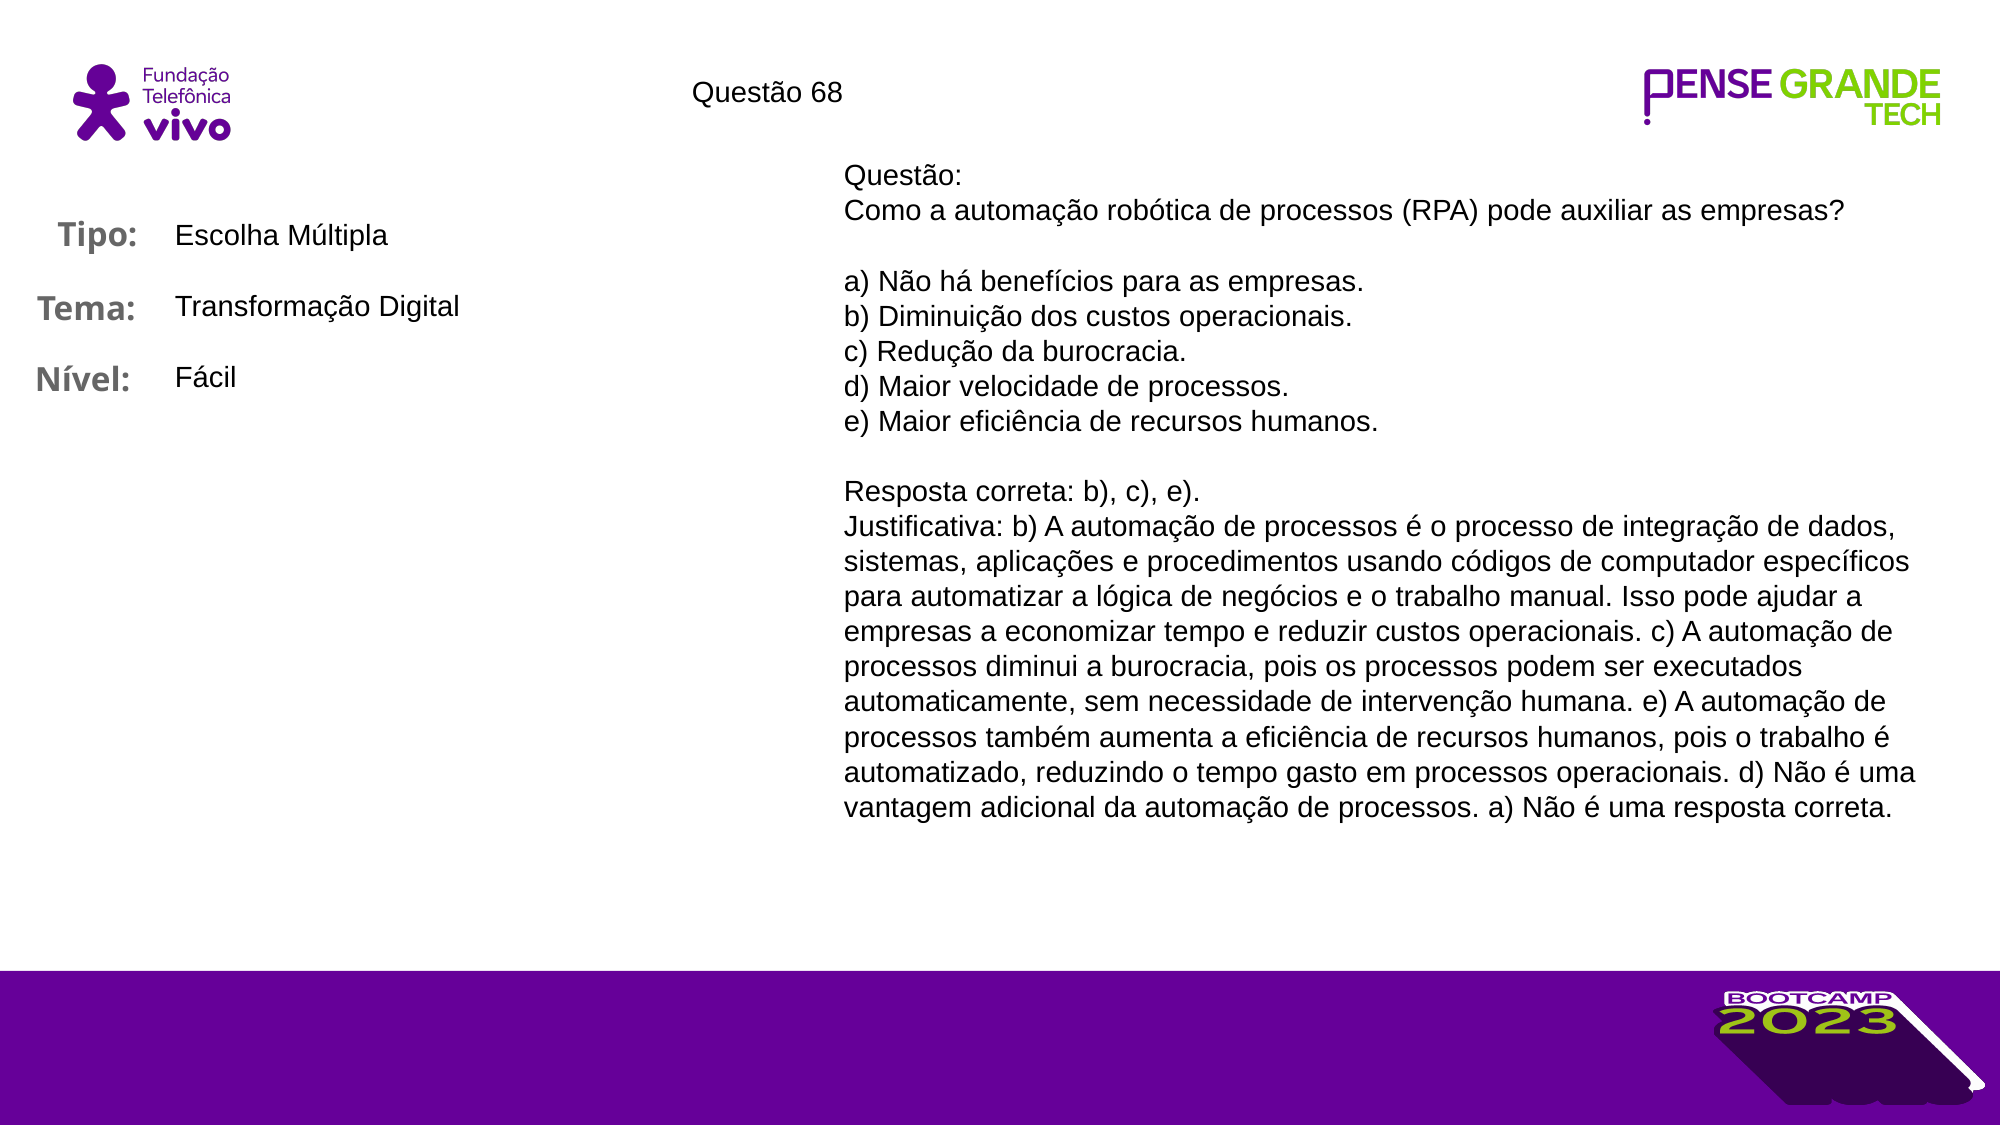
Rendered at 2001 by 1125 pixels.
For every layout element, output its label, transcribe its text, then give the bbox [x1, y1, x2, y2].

picture [1614, 0, 1970, 198]
picture [67, 56, 237, 150]
text_box [0, 970, 2000, 1125]
text_box Transformação Digital [160, 279, 830, 330]
text_box Fácil [160, 350, 830, 401]
text_box Tema: [22, 279, 151, 335]
text_box Nível: [20, 350, 146, 406]
text_box Questão 68 [677, 65, 1131, 116]
text_box Questão: Como a automação robótica de processos (RPA) pode auxiliar as empresas? a) Não há benefícios para as empresas. b) Diminuição dos custos operacionais. c) Redução da burocracia. d) Maior velocidade de processos. e) Maior eficiência de recursos humanos. Resposta correta: b), c), e). Justificativa: b) A automação de processos é o processo de integração de dados, sistemas, aplicações e procedimentos usando códigos de computador específicos para automatizar a lógica de negócios e o trabalho manual. Isso pode ajudar a empresas a economizar tempo e reduzir custos operacionais. c) A automação de processos diminui a burocracia, pois os processos podem ser executados automaticamente, sem necessidade de intervenção humana. e) A automação de processos também aumenta a eficiência de recursos humanos, pois o trabalho é automatizado, reduzindo o tempo gasto em processos operacionais. d) Não é uma vantagem adicional da automação de processos. a) Não é uma resposta correta. [829, 148, 1970, 951]
picture [1713, 991, 1985, 1105]
text_box Escolha Múltipla [160, 208, 830, 259]
text_box Tipo: [42, 206, 153, 261]
